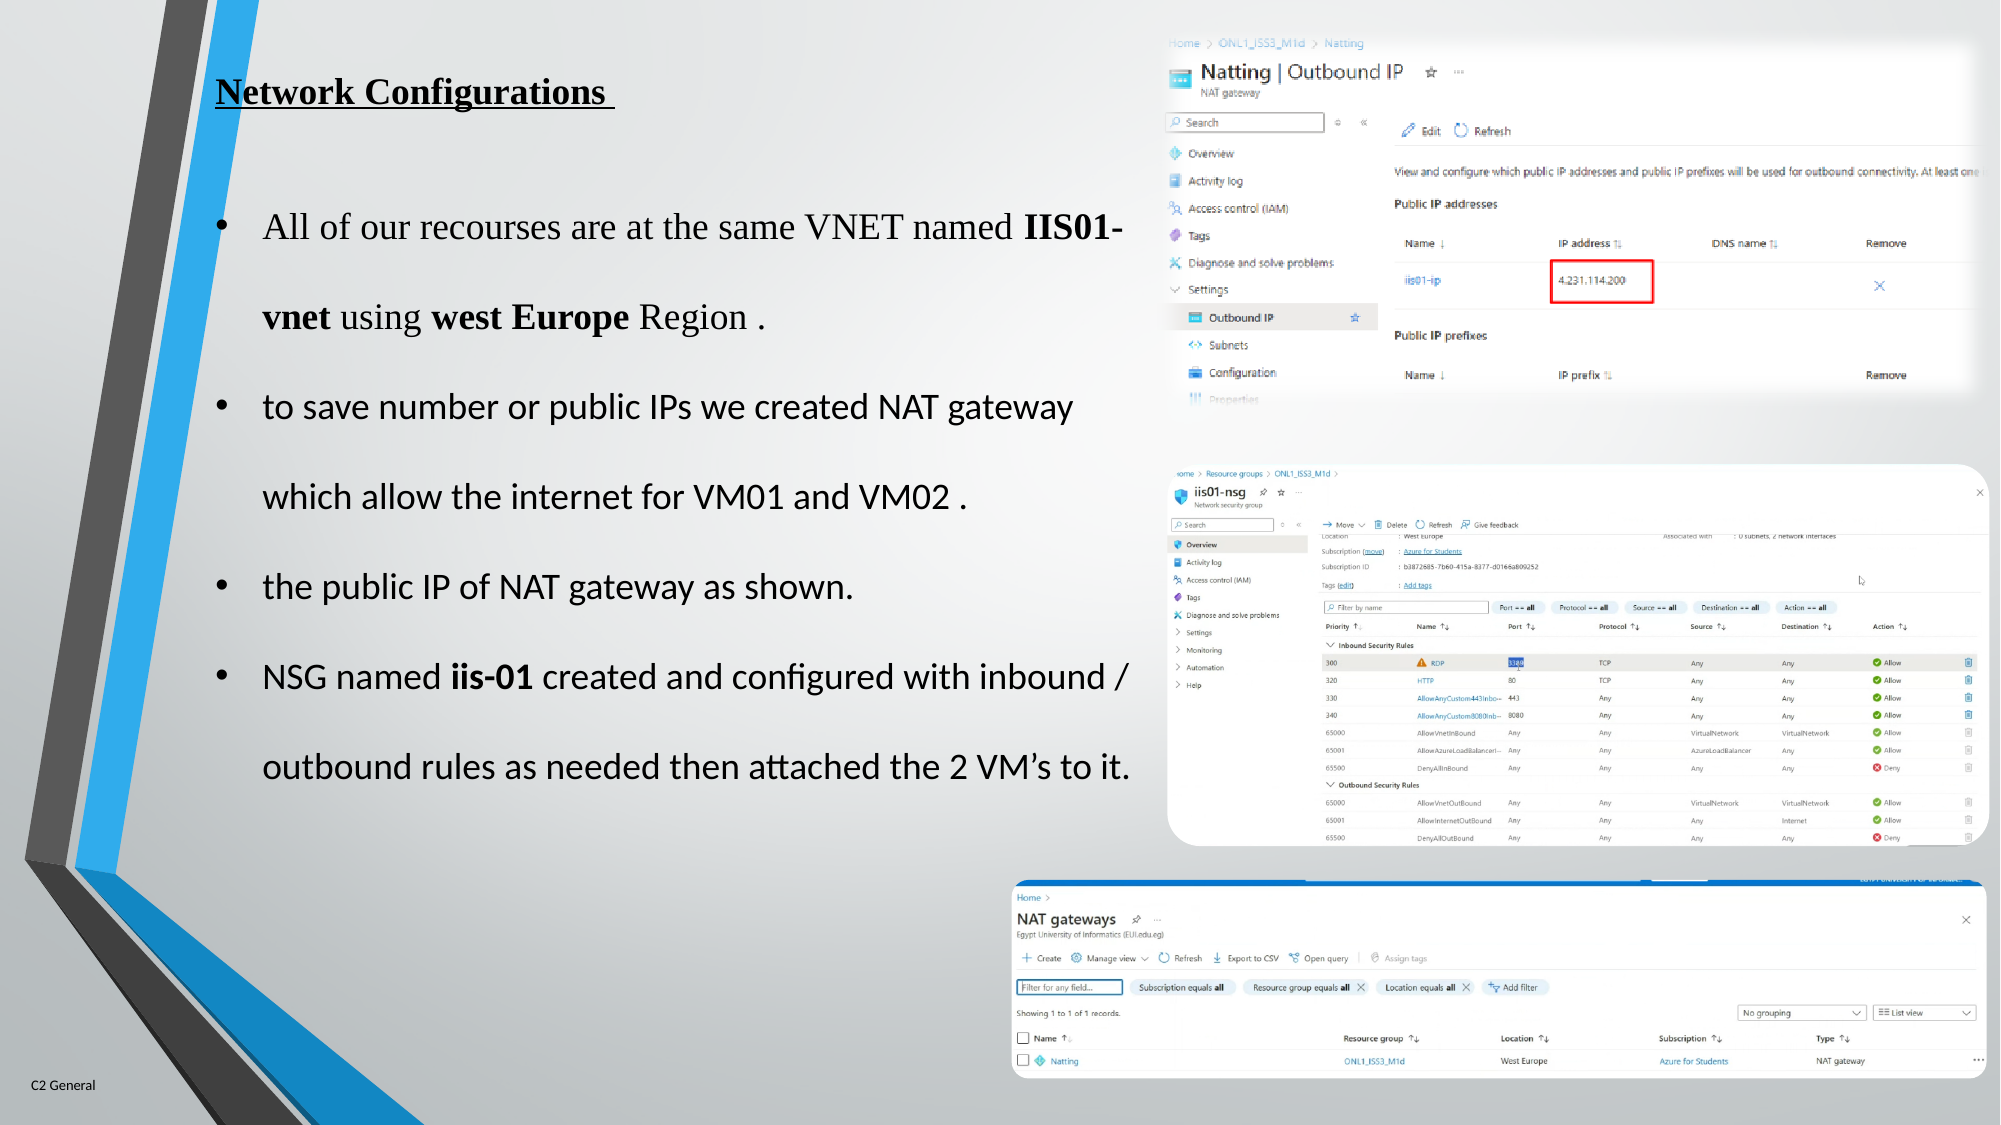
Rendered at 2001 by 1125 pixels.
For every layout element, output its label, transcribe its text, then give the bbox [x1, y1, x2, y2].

picture [1011, 879, 1987, 1079]
picture [1167, 463, 1990, 847]
text_box Network Configurations All of our recourses are at the same VNET named IIS01-vnet using west Europe Region . to save number or public IPs we created NAT gateway which allow the internet for VM01 and VM02 . the public IP of NAT gateway as shown. NSG named iis-01 created and configured with inbound / outbound rules as needed then attached the 2 VM’s to it. [200, 59, 1156, 1070]
picture [1155, 26, 1990, 409]
